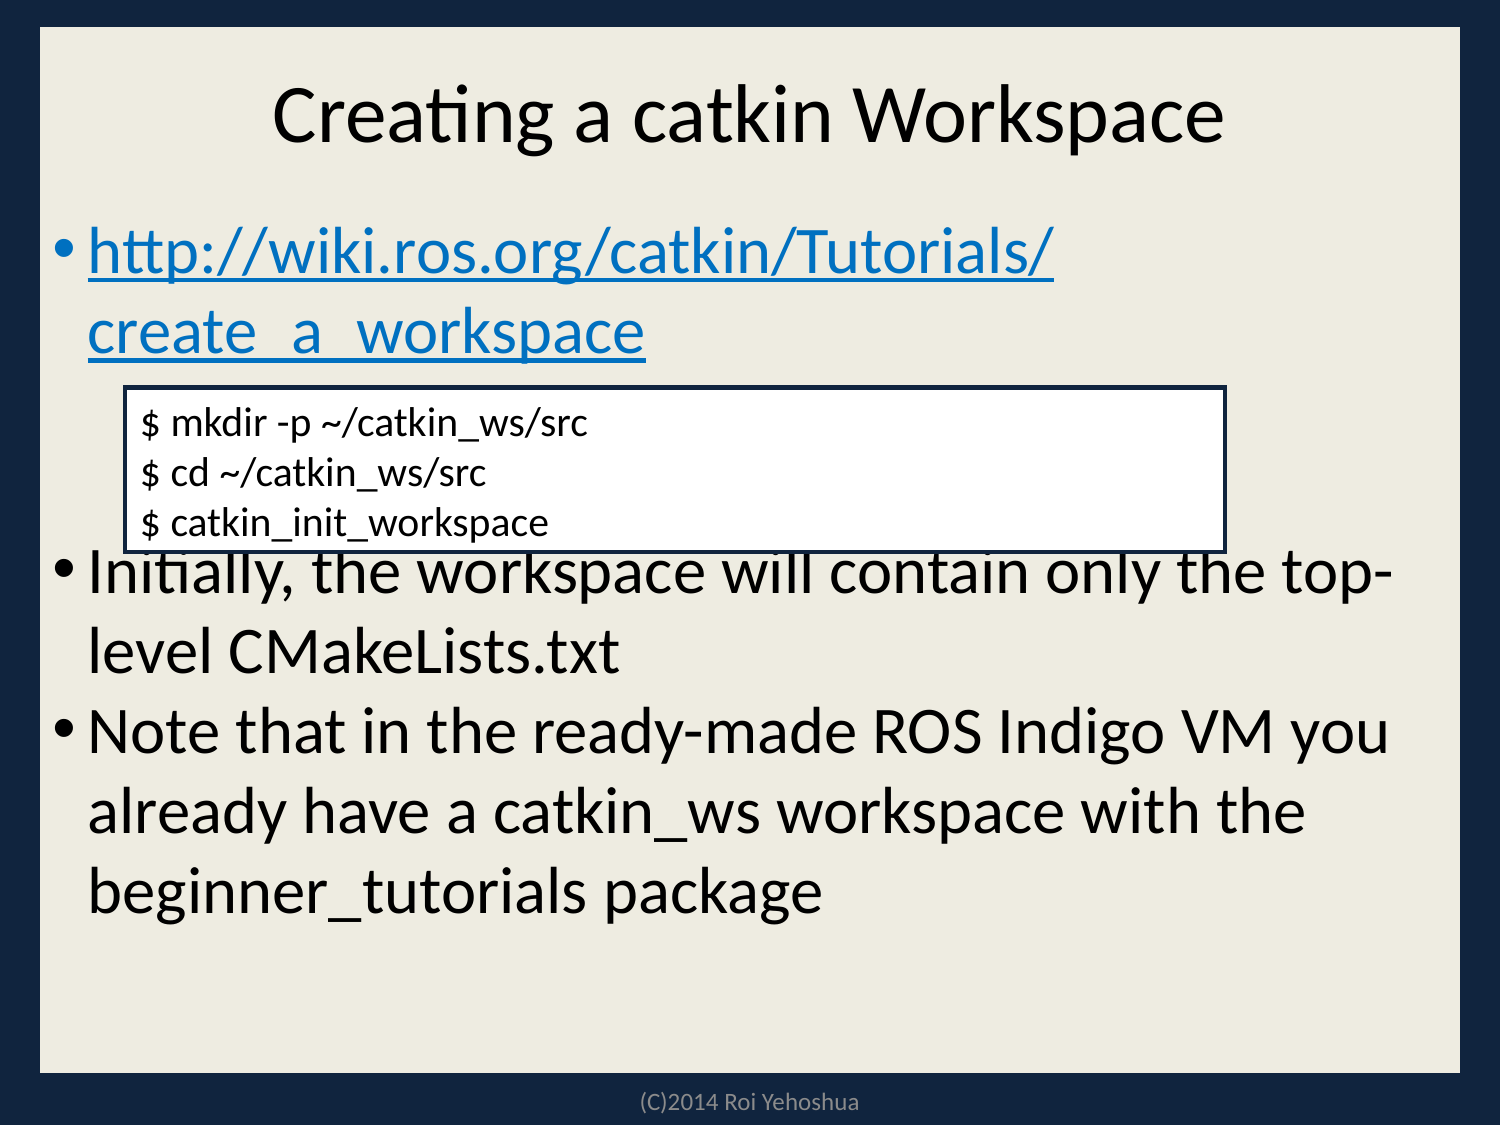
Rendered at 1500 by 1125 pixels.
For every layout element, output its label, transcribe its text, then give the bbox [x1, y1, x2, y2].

text_box http://wiki.ros.org/catkin/Tutorials/create_a_workspace Initially, the workspace will contain only the top-level CMakeLists.txt Note that in the ready-made ROS Indigo VM you already have a catkin_ws workspace with the beginner_tutorials package [37, 199, 1463, 1079]
text_box (C)2014 Roi Yehoshua [512, 1074, 988, 1125]
text_box $ mkdir -p ~/catkin_ws/src $ cd ~/catkin_ws/src $ catkin_init_workspace [124, 387, 1225, 553]
text_box Creating a catkin Workspace [37, 31, 1463, 188]
